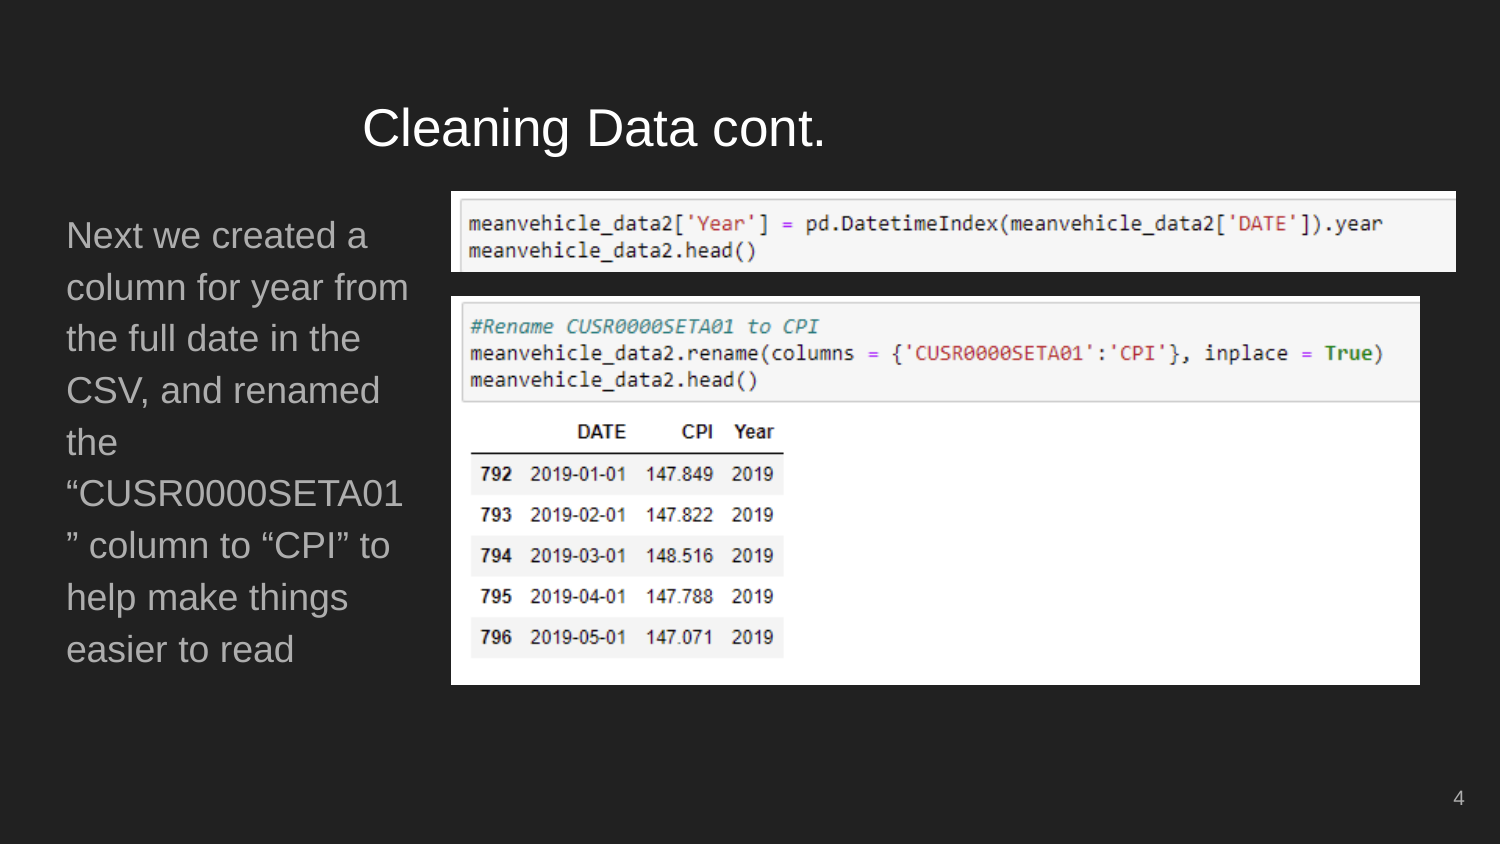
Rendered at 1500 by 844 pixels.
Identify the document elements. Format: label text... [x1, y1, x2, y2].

list Next we created a column for year from the full date in the CSV, and renamed the “CUSR0000SETA01” column to “CPI” to help make things easier to read [51, 189, 427, 750]
title Cleaning Data cont. [51, 78, 1449, 173]
picture [450, 191, 1457, 272]
picture [450, 296, 1421, 685]
slide_number ‹#› [1389, 764, 1480, 830]
